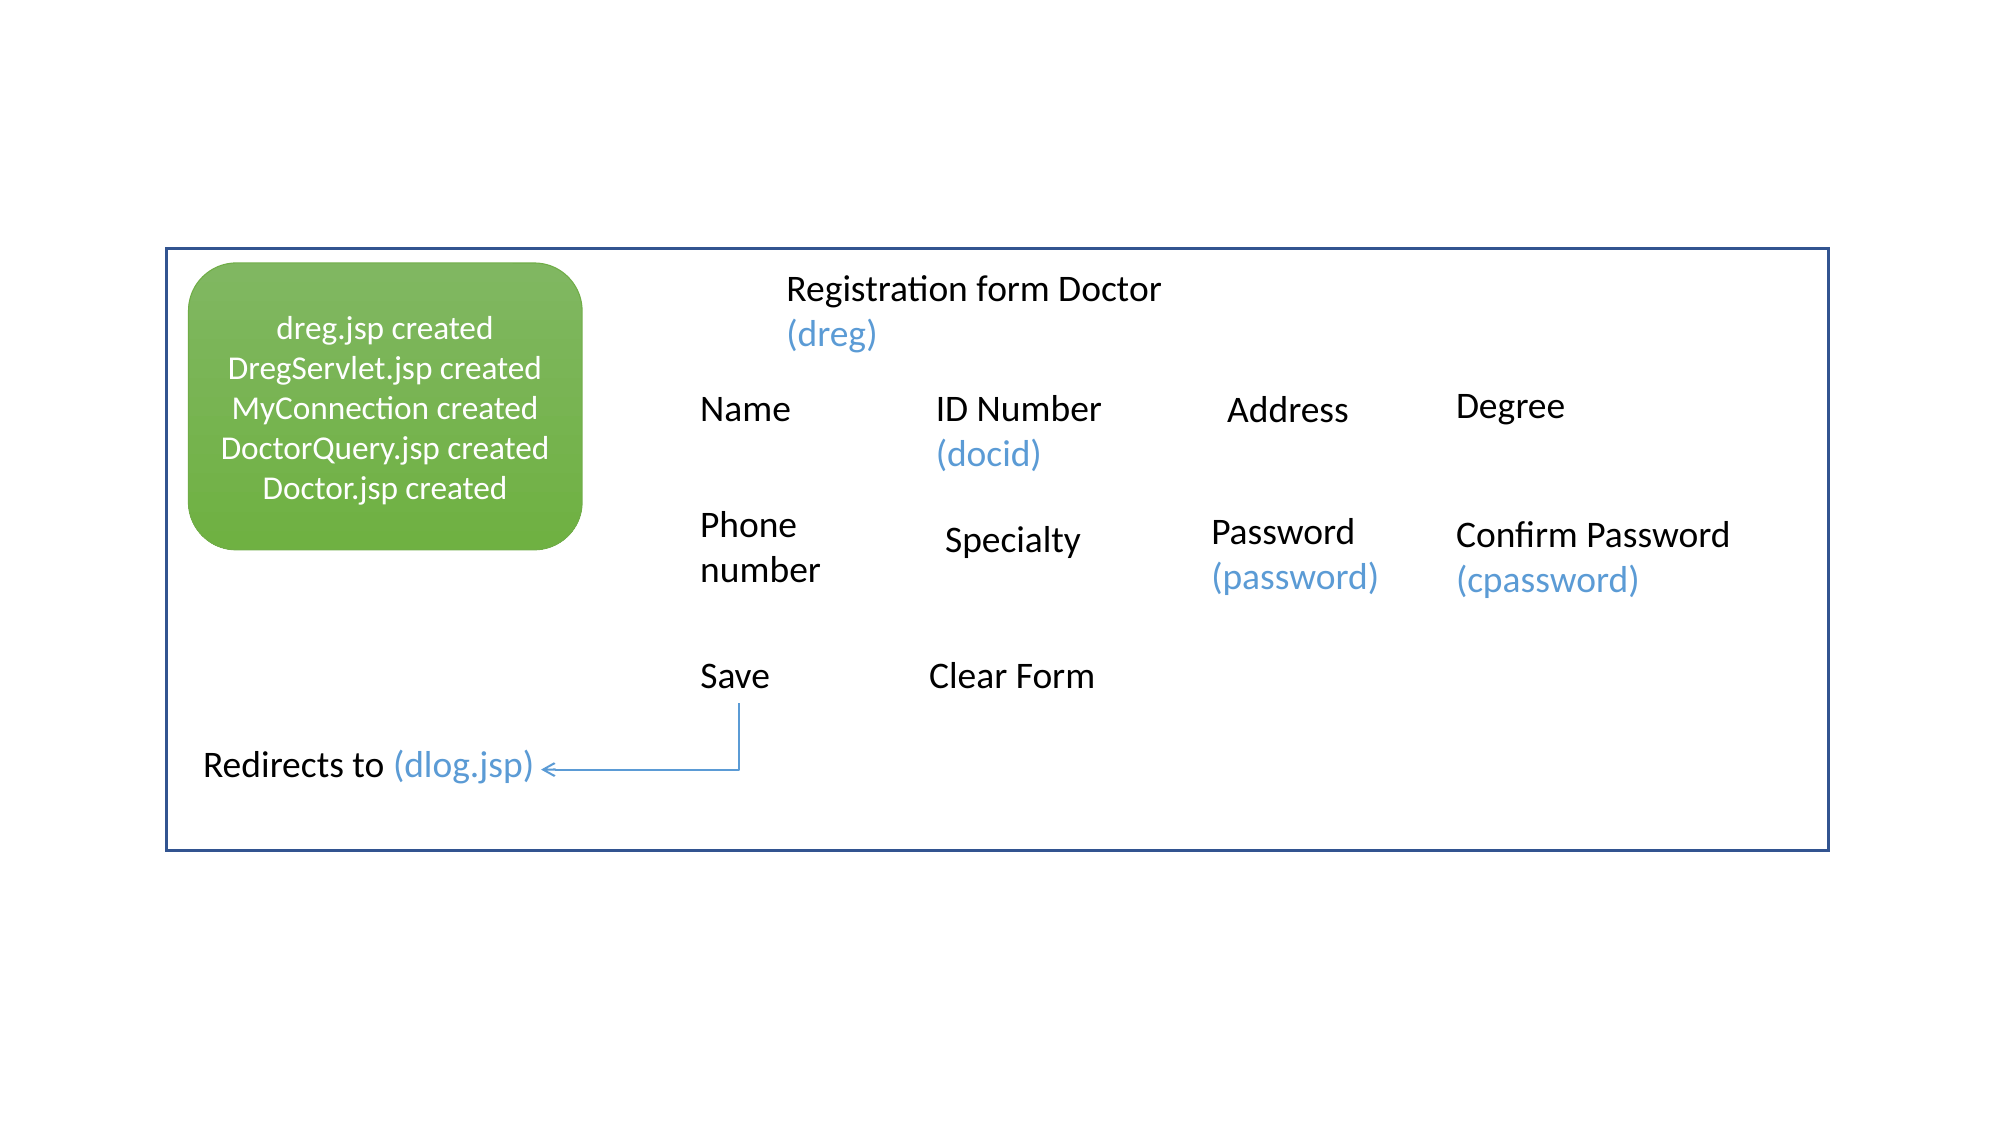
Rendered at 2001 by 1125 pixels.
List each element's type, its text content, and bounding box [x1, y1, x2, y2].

text_box dreg.jsp created DregServlet.jsp created MyConnection created DoctorQuery.jsp created Doctor.jsp created [187, 262, 583, 551]
text_box Specialty [930, 507, 1160, 568]
text_box Confirm Password (cpassword) [1441, 502, 1759, 607]
text_box Phone number [685, 492, 931, 598]
text_box Clear Form [914, 643, 1144, 703]
text_box Registration form Doctor (dreg) [771, 256, 1225, 362]
text_box Password (password) [1196, 499, 1442, 605]
text_box Degree [1441, 373, 1671, 434]
text_box [165, 248, 1829, 852]
text_box Save [685, 643, 794, 703]
text_box Redirects to (dlog.jsp) [188, 732, 607, 793]
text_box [607, 637, 674, 836]
text_box ID Number (docid) [921, 376, 1150, 482]
text_box Address [1212, 377, 1442, 438]
